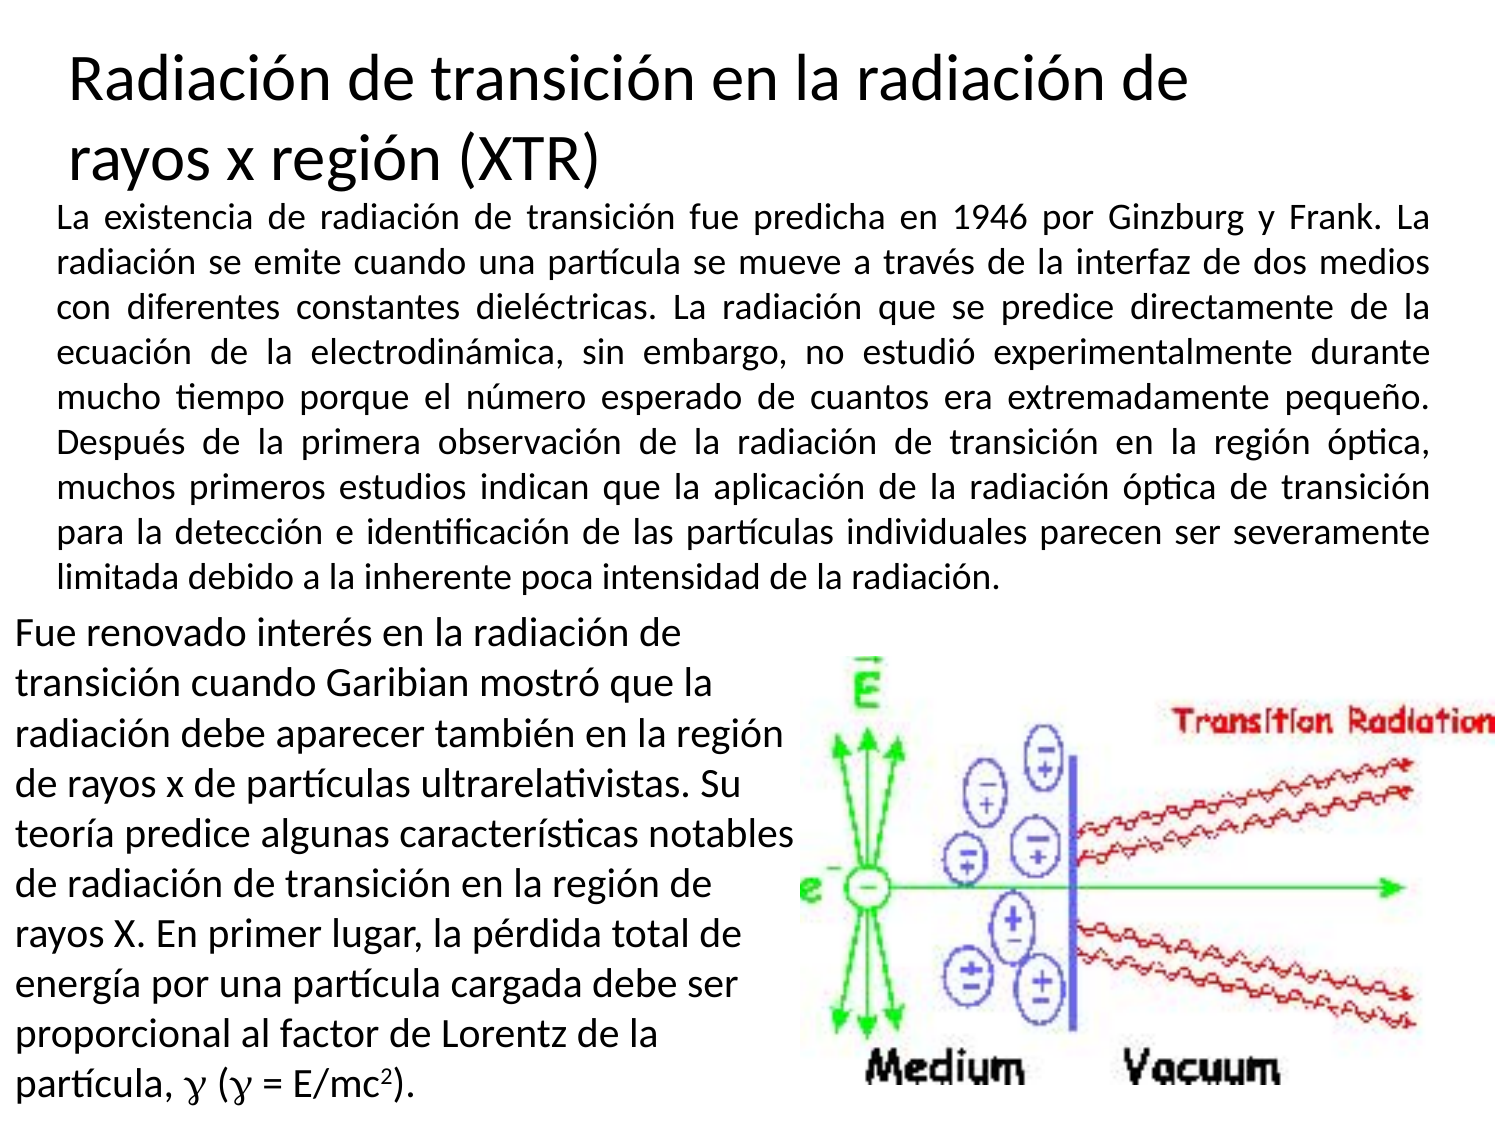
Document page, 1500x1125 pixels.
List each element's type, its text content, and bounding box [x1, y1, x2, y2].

title Radiación de transición en la radiación de rayos x región (XTR) [53, 19, 1329, 184]
picture [800, 656, 1495, 1085]
subtitle La existencia de radiación de transición fue predicha en 1946 por Ginzburg y Frank. La radiación se emite cuando una partícula se mueve a través de la interfaz de dos medios con diferentes constantes dieléctricas. La radiación que se predice directamente de la ecuación de la electrodinámica, sin embargo, no estudió experimentalmente durante mucho tiempo porque el número esperado de cuantos era extremadamente pequeño. Después de la primera observación de la radiación de transición en la región óptica, muchos primeros estudios indican que la aplicación de la radiación óptica de transición para la detección e identificación de las partículas individuales parecen ser severamente limitada debido a la inherente poca intensidad de la radiación. [41, 184, 1447, 610]
text_box Fue renovado interés en la radiación de transición cuando Garibian mostró que la radiación debe aparecer también en la región de rayos x de partículas ultrarelativistas. Su teoría predice algunas características notables de radiación de transición en la región de rayos X. En primer lugar, la pérdida total de energía por una partícula cargada debe ser proporcional al factor de Lorentz de la partícula,  ( = E/mc2). [0, 597, 821, 1113]
